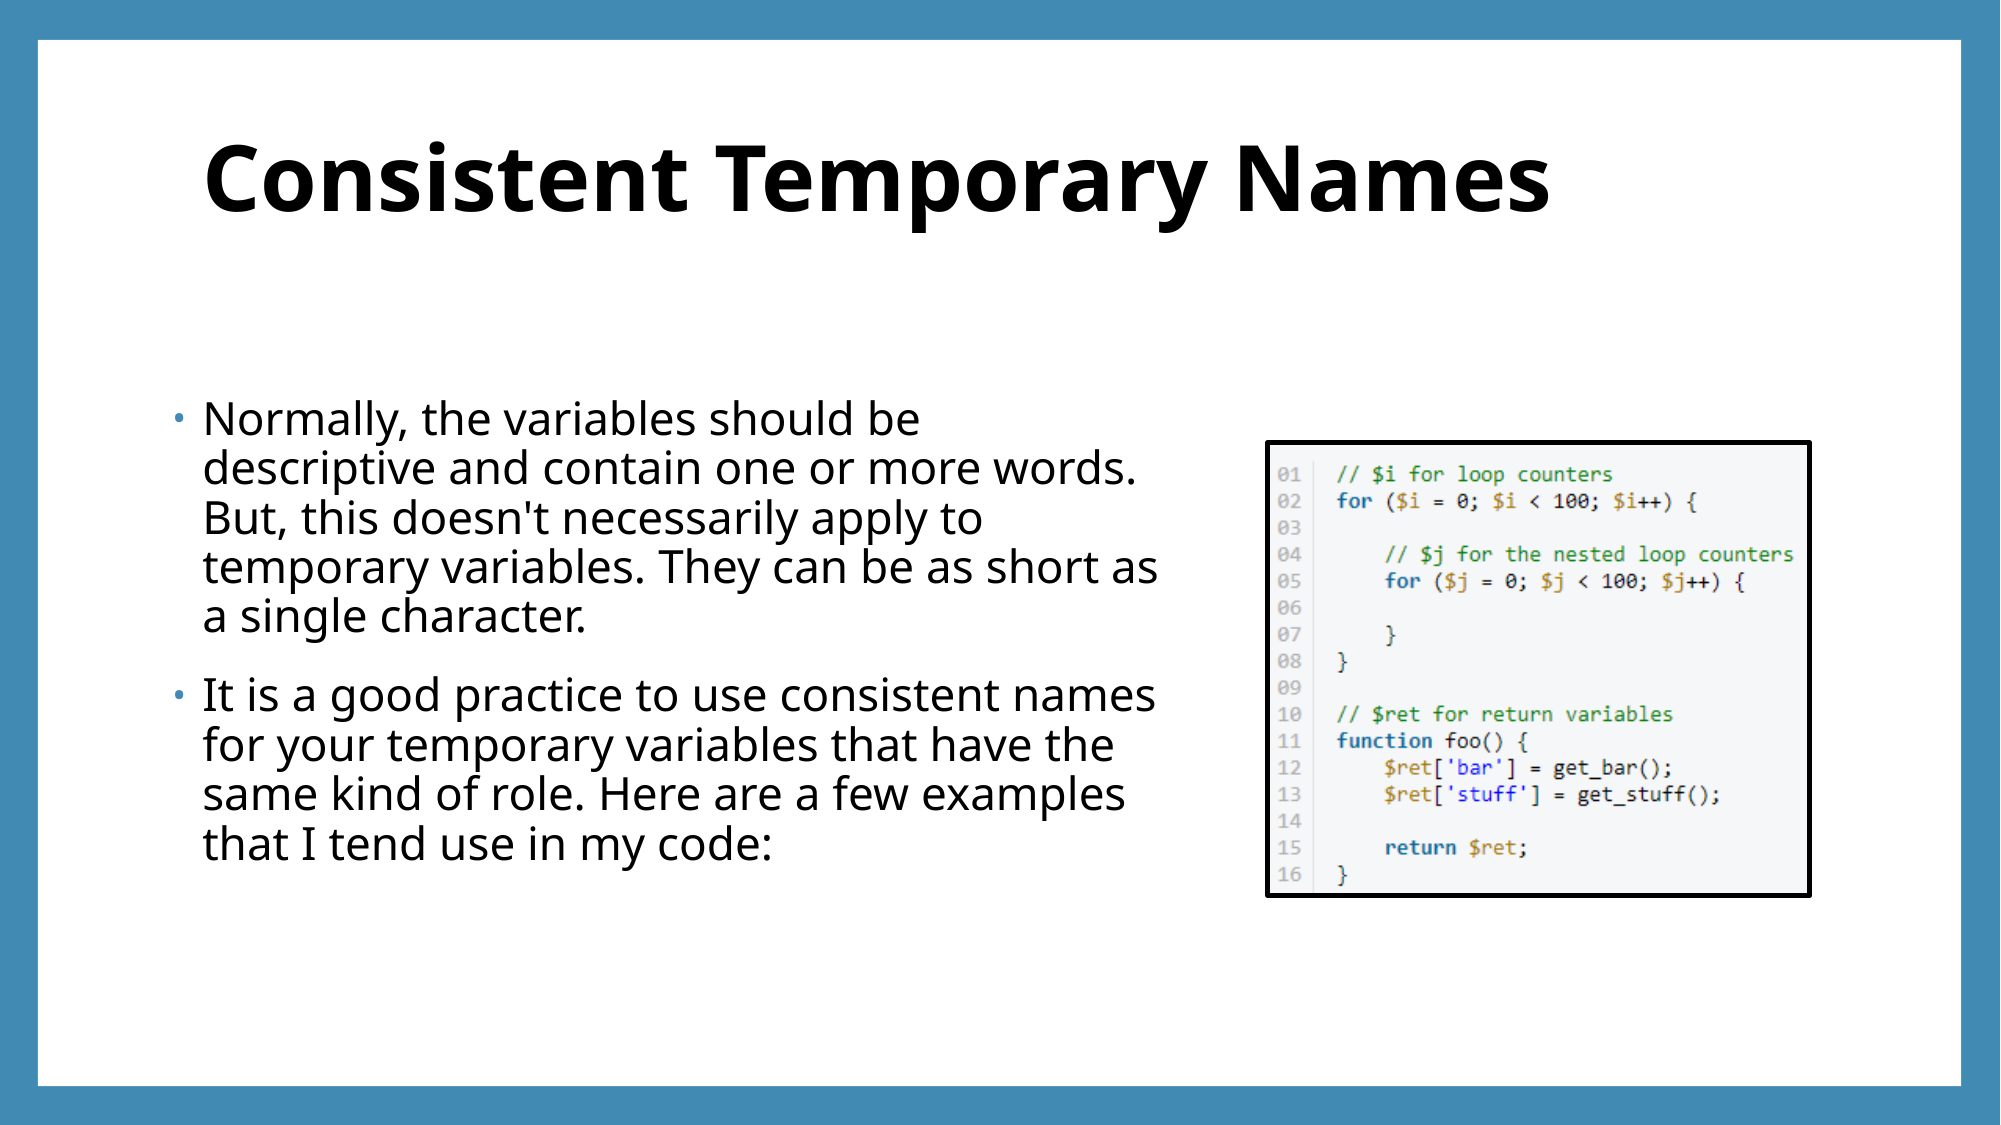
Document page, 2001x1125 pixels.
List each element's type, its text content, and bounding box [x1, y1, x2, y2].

list Normally, the variables should be descriptive and contain one or more words. But, this doesn't necessarily apply to temporary variables. They can be as short as a single character. It is a good practice to use consistent names for your temporary variables that have the same kind of role. Here are a few examples that I tend use in my code: [149, 388, 1183, 950]
picture [1269, 444, 1808, 894]
title Consistent Temporary Names [187, 99, 1808, 265]
